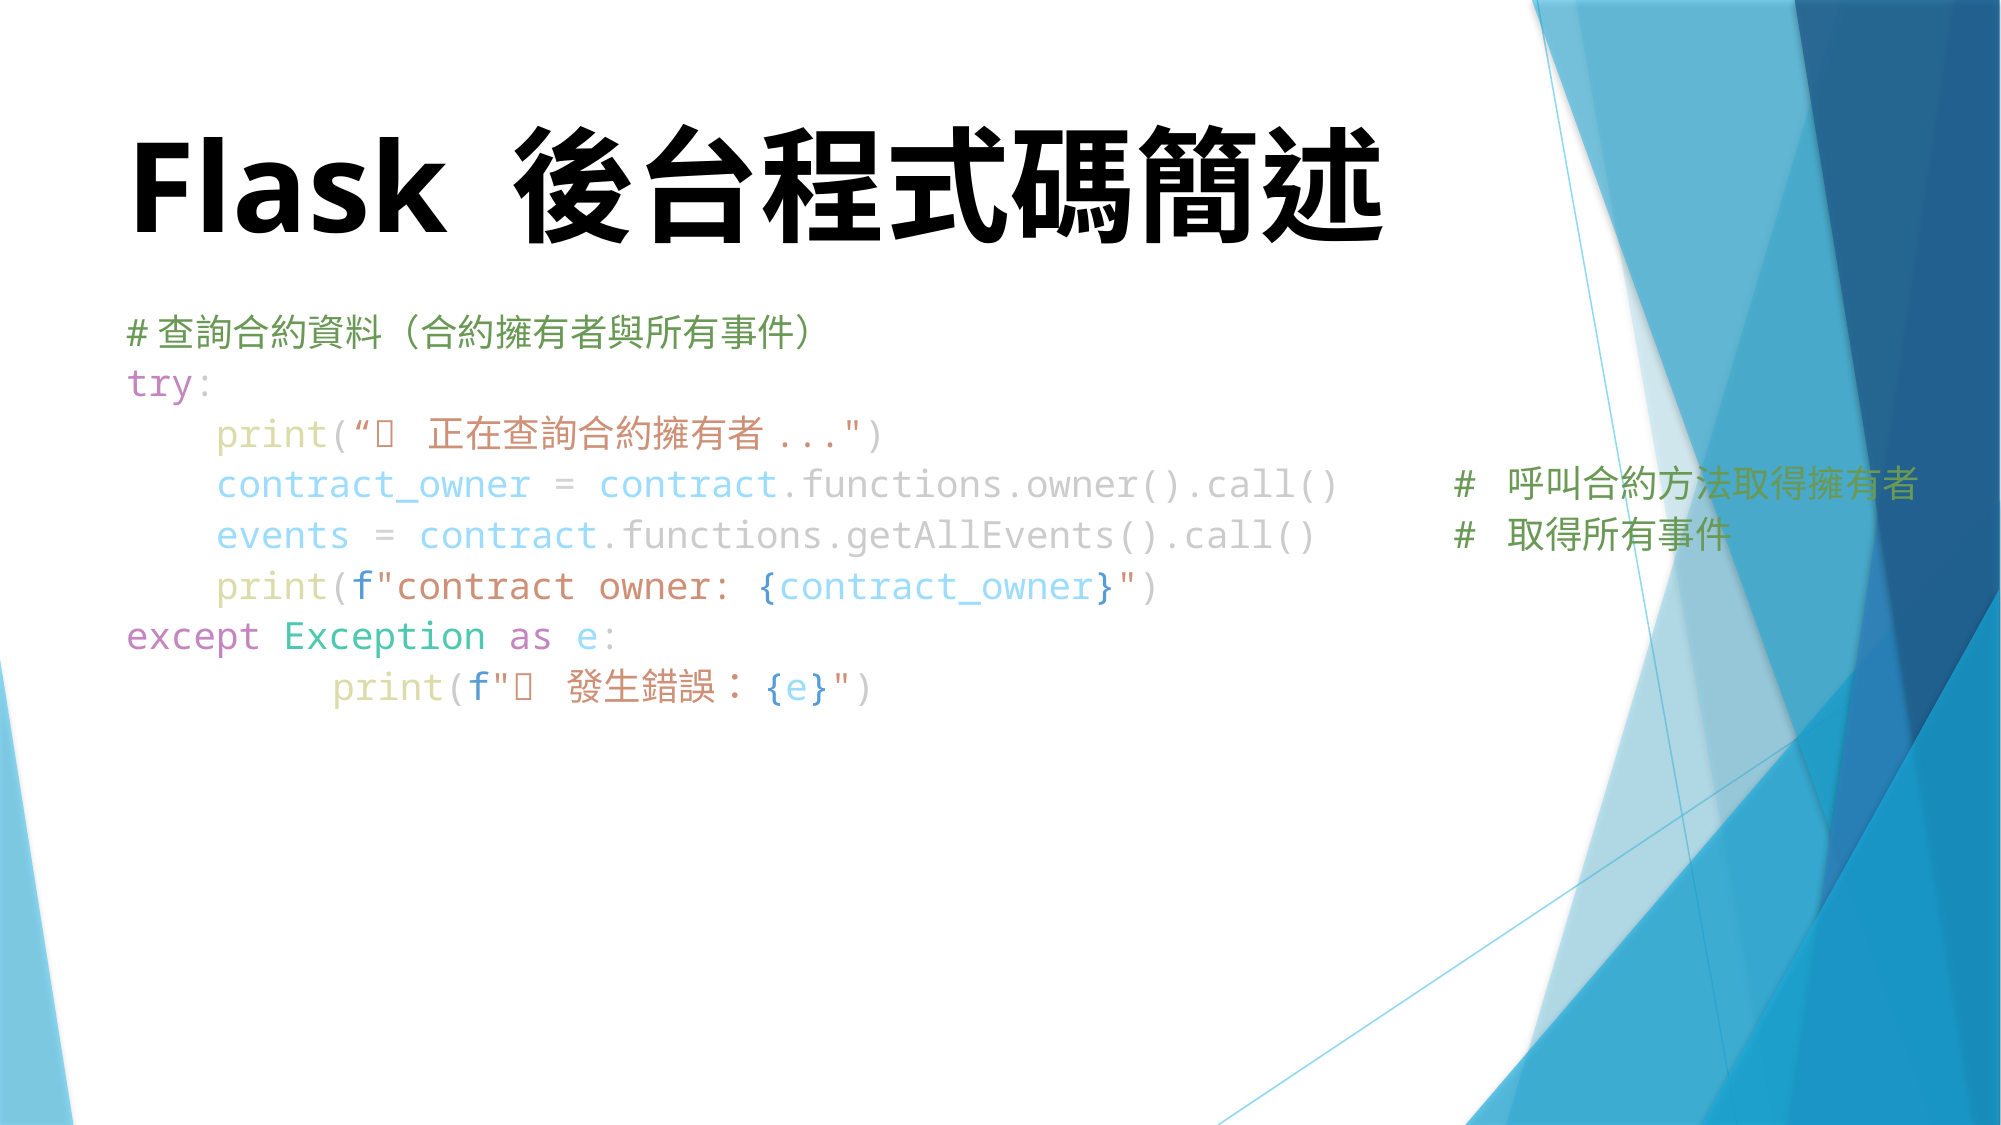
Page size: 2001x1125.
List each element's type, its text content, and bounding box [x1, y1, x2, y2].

list #查詢合約資料（合約擁有者與所有事件） try: print(“✅ 正在查詢合約擁有者...") contract_owner = contract.functions.owner().call() # 呼叫合約方法取得擁有者 events = contract.functions.getAllEvents().call() # 取得所有事件 print(f"contract owner: {contract_owner}") except Exception as e: print(f"❌ 發生錯誤：{e}") [111, 316, 2000, 991]
title Flask 後台程式碼簡述 [111, 99, 1522, 316]
